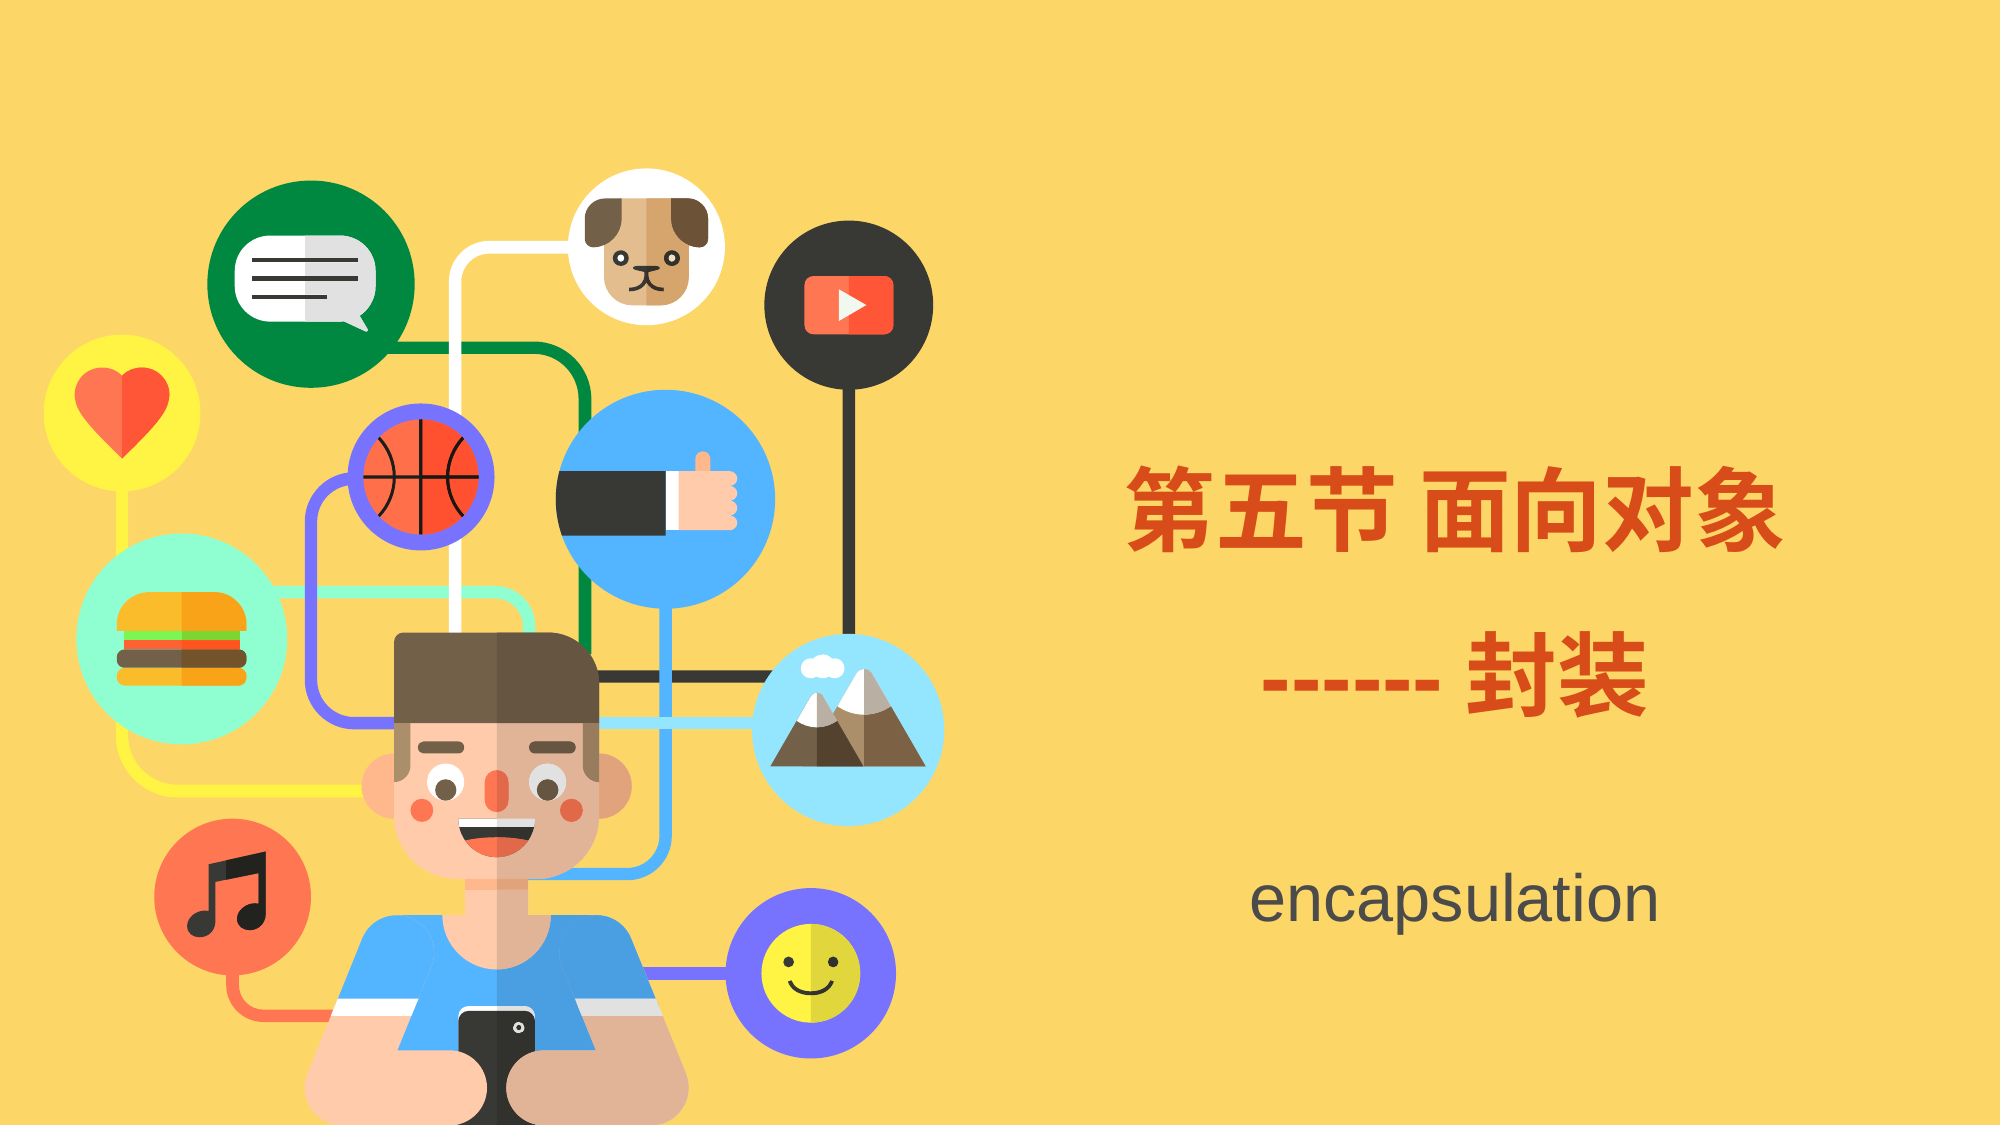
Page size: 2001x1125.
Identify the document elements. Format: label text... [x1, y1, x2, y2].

title 第五节 面向对象 ------封装 [944, 336, 1966, 790]
subtitle encapsulation [944, 814, 1966, 935]
